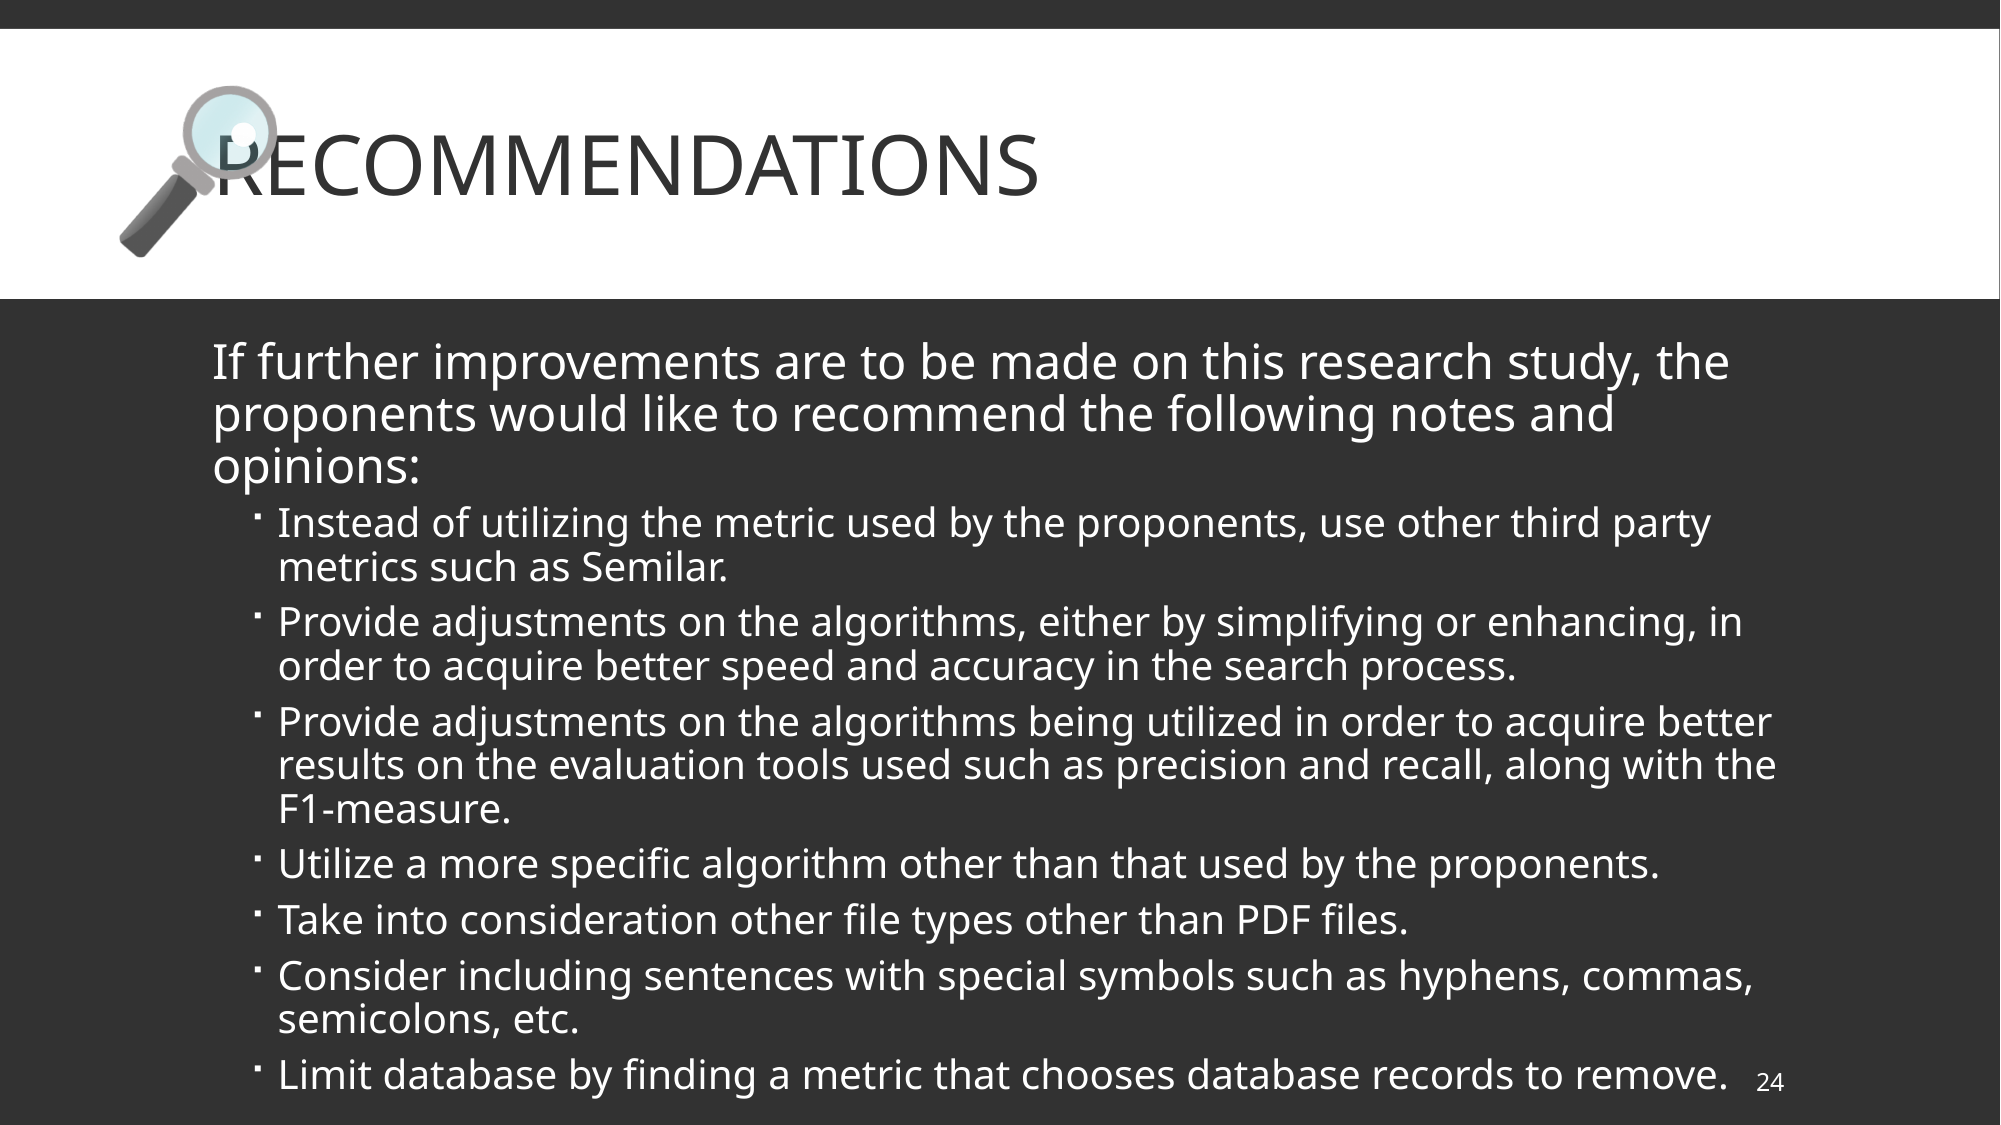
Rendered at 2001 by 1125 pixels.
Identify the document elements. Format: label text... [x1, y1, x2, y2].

title RECOMMENDATIONS [197, 46, 1803, 295]
slide_number 24 [1748, 1053, 1904, 1114]
picture [109, 83, 285, 258]
list If further improvements are to be made on this research study, the proponents would like to recommend the following notes and opinions: Instead of utilizing the metric used by the proponents, use other third party metrics such as Semilar. Provide adjustments on the algorithms, either by simplifying or enhancing, in order to acquire better speed and accuracy in the search process. Provide adjustments on the algorithms being utilized in order to acquire better results on the evaluation tools used such as precision and recall, along with the F1-measure. Utilize a more specific algorithm other than that used by the proponents. Take into consideration other file types other than PDF files. Consider including sentences with special symbols such as hyphens, commas, semicolons, etc. Limit database by finding a metric that chooses database records to remove. [197, 329, 1803, 1114]
